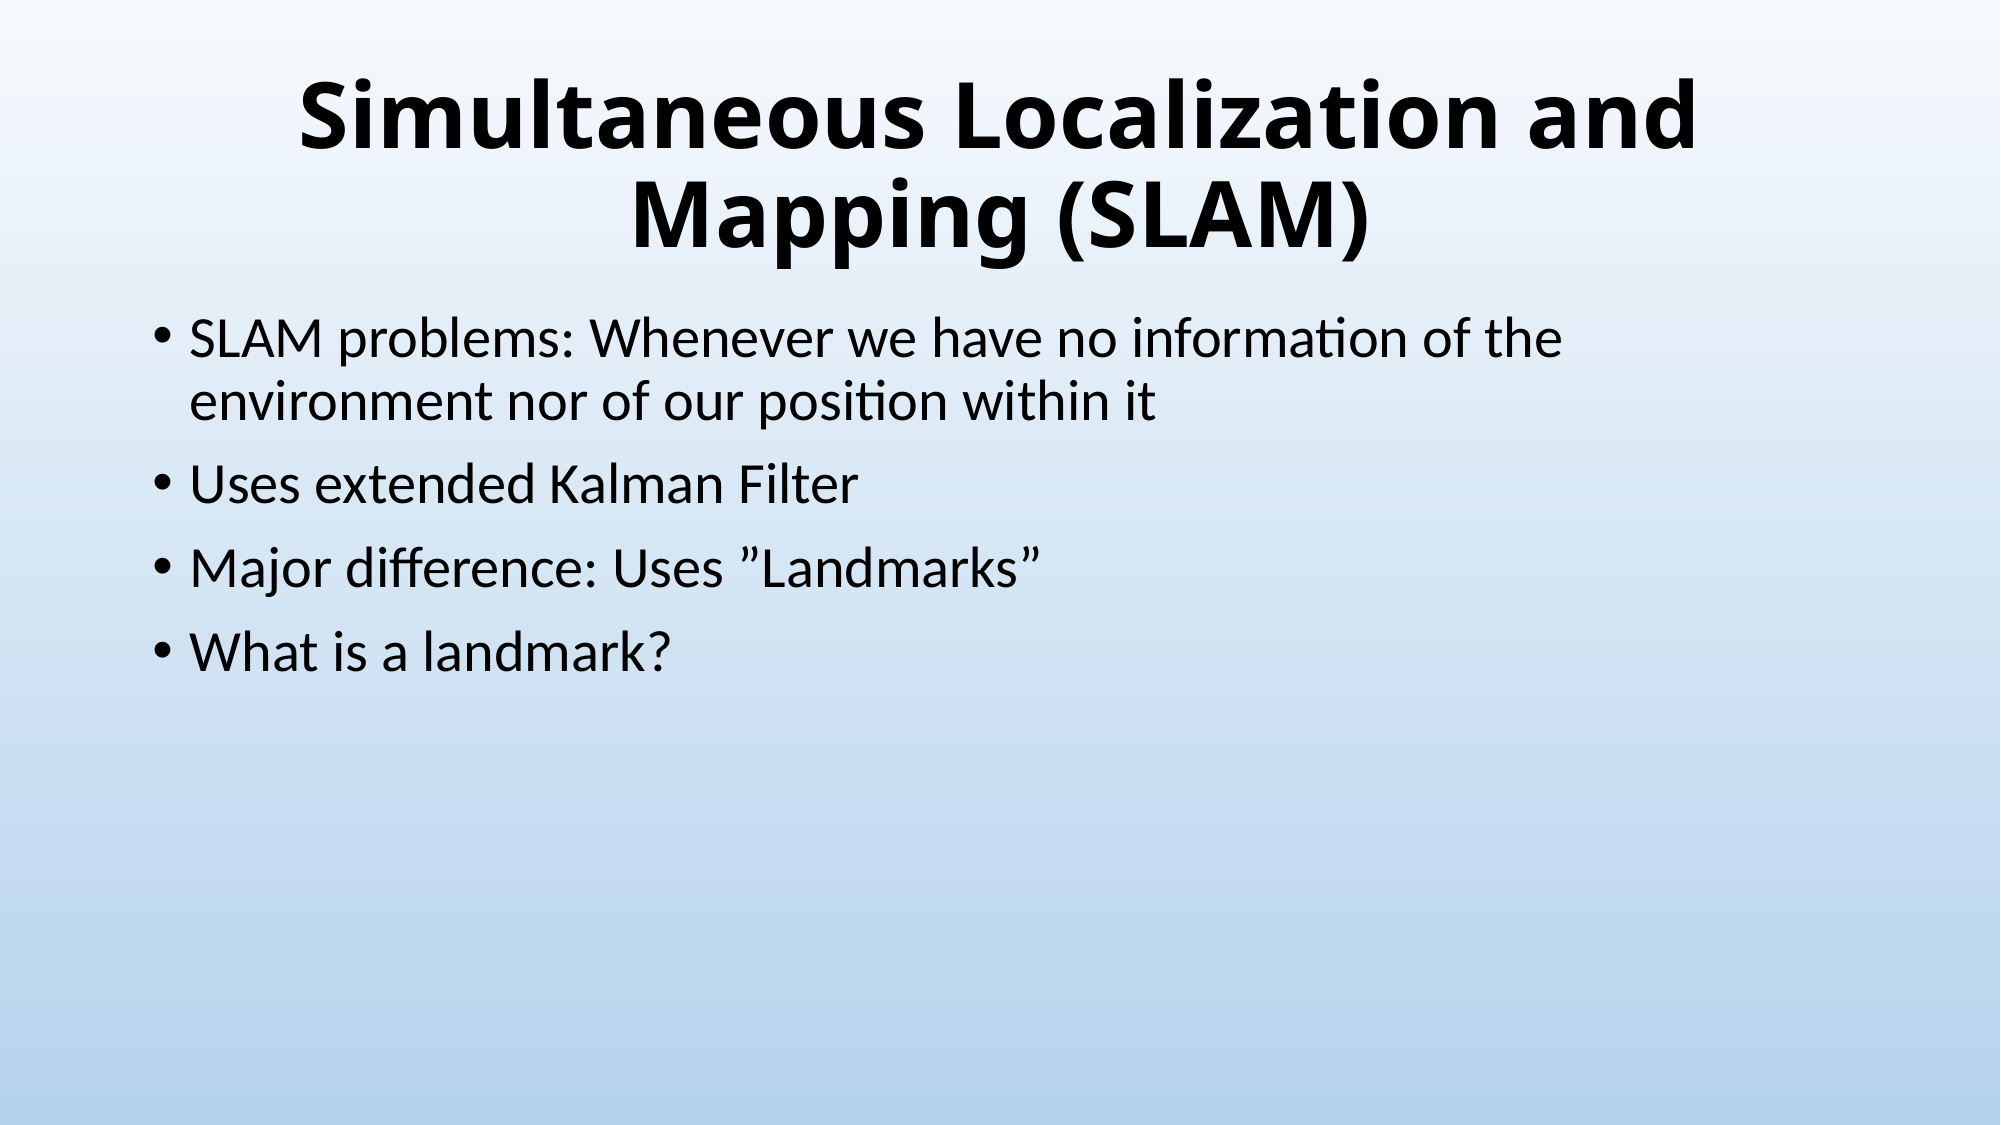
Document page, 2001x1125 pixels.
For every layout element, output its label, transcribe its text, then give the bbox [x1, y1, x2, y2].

title Simultaneous Localization and Mapping (SLAM) [137, 59, 1863, 278]
list SLAM problems: Whenever we have no information of the environment nor of our position within it Uses extended Kalman Filter Major difference: Uses ”Landmarks” What is a landmark? [137, 299, 1863, 1014]
